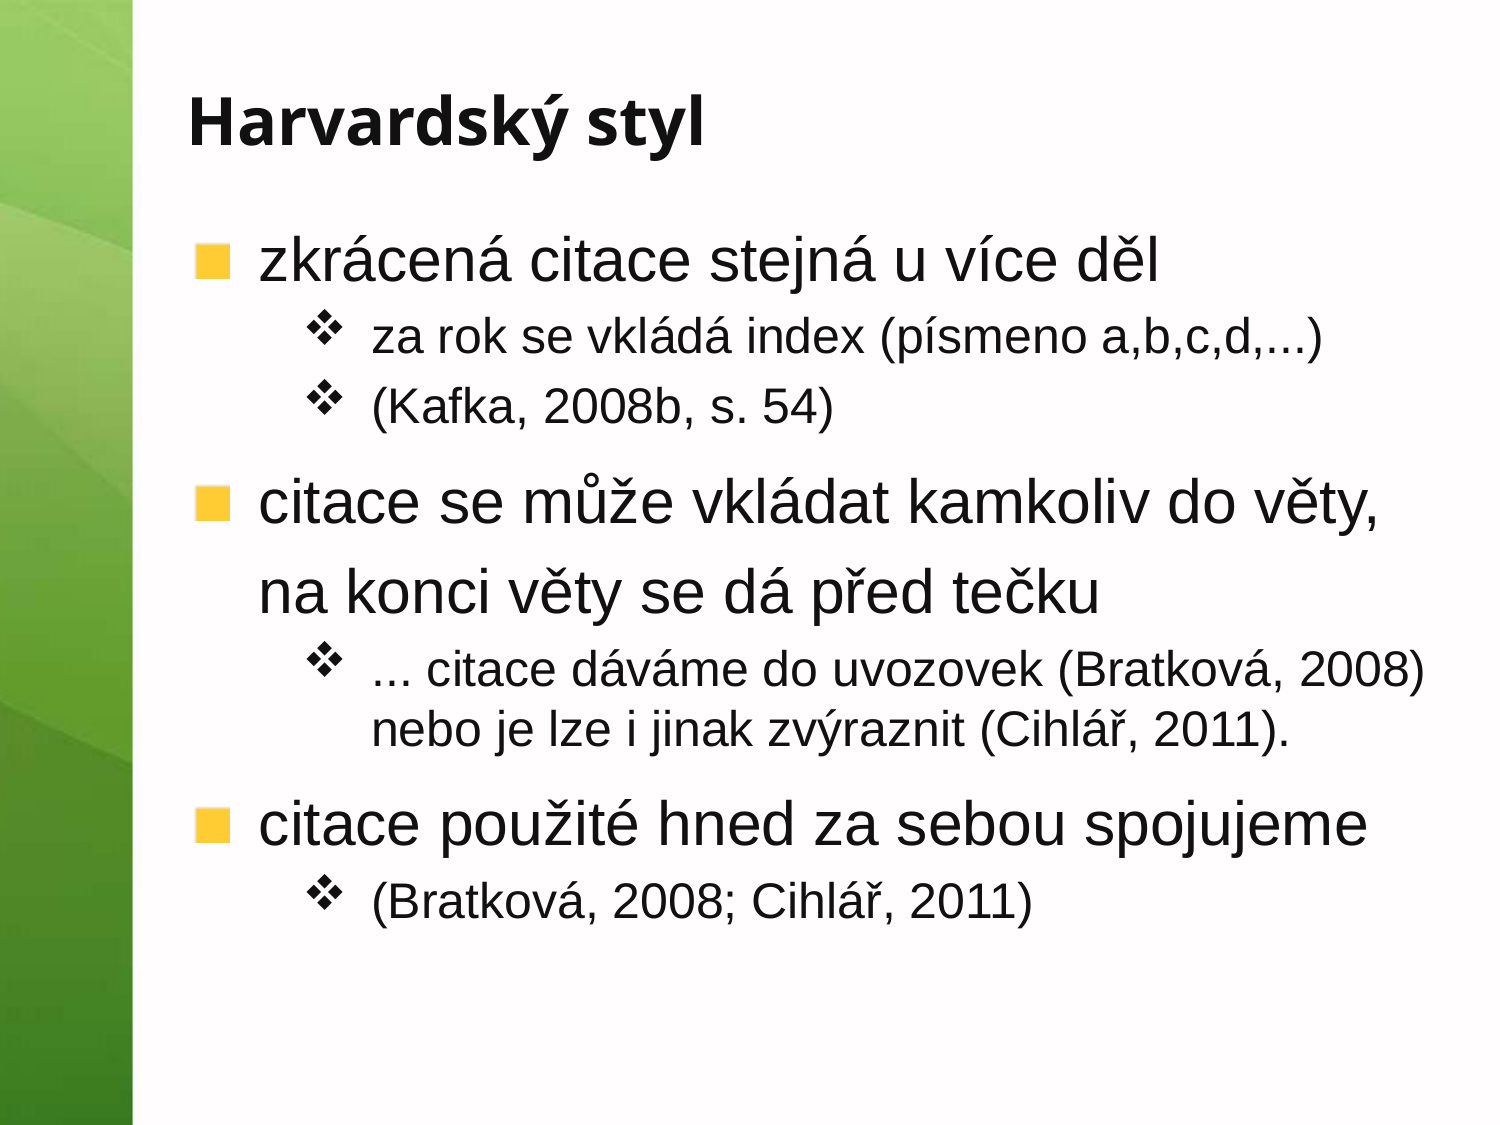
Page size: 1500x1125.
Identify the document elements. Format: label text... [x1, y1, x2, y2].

title Harvardský styl [171, 77, 1447, 161]
picture [0, 0, 1500, 1125]
list zkrácená citace stejná u více děl za rok se vkládá index (písmeno a,b,c,d,...) (Kafka, 2008b, s. 54) citace se může vkládat kamkoliv do věty, na konci věty se dá před tečku ... citace dáváme do uvozovek (Bratková, 2008) nebo je lze i jinak zvýraznit (Cihlář, 2011). citace použité hned za sebou spojujeme (Bratková, 2008; Cihlář, 2011) [171, 196, 1447, 1094]
